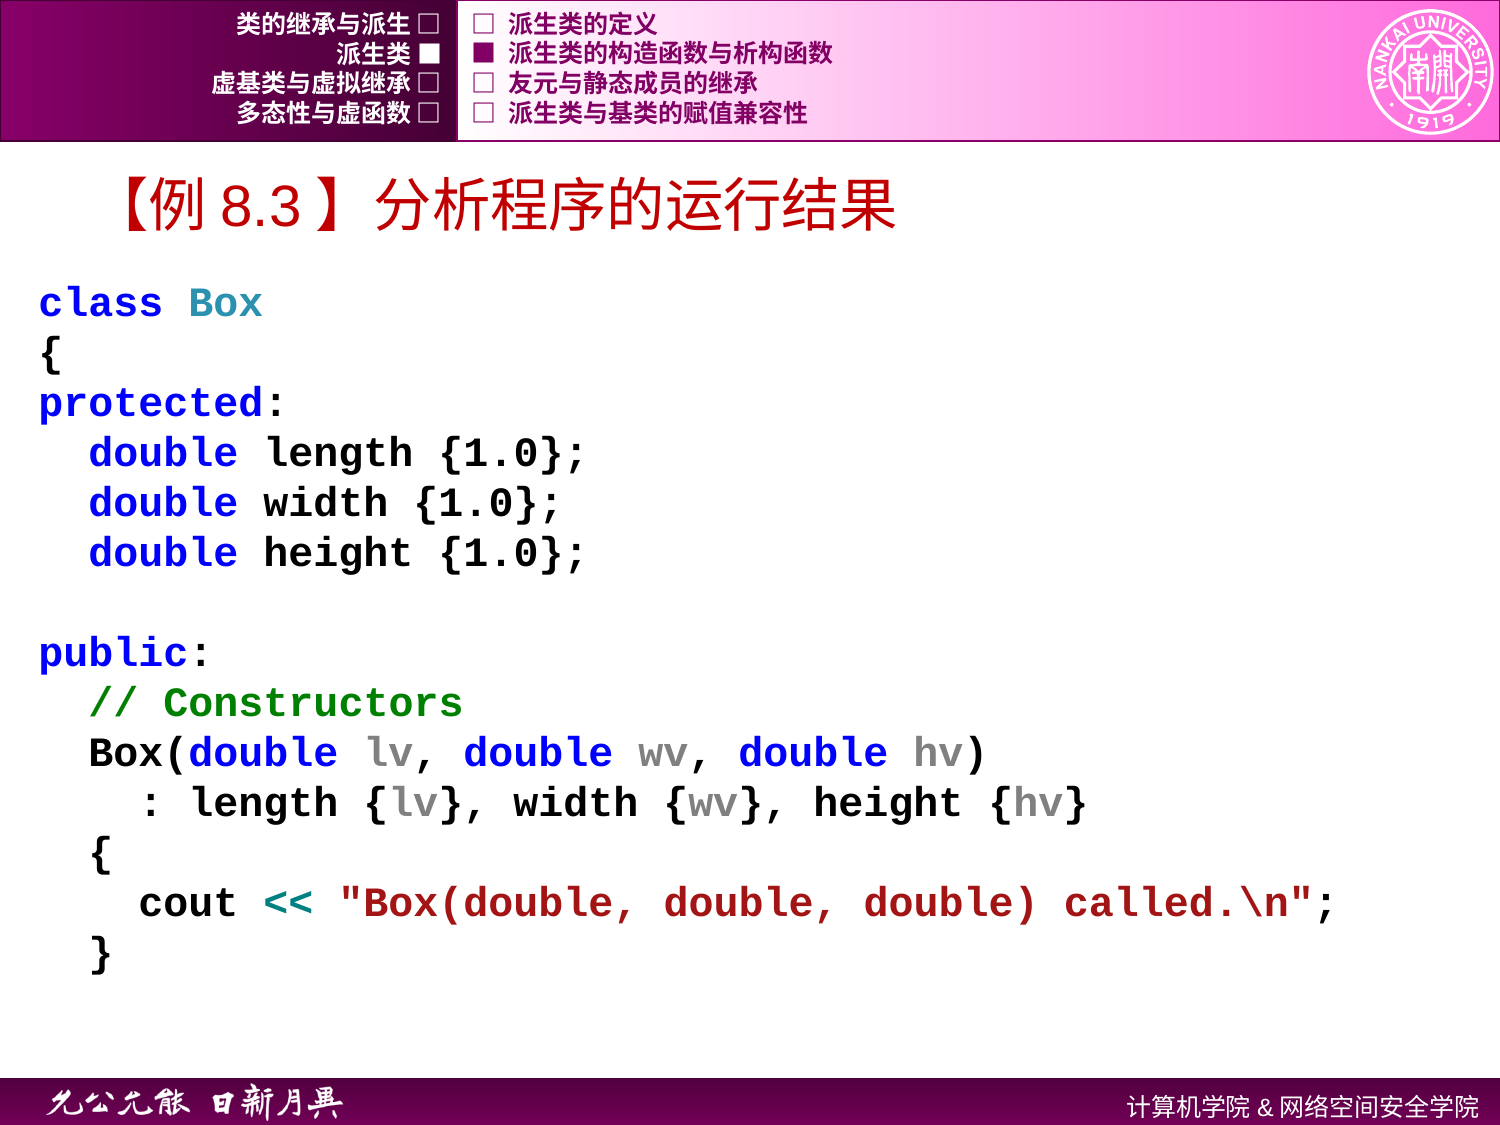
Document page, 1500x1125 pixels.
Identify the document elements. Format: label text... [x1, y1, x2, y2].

text_box □ 派生类的定义 [455, 7, 1361, 36]
list 【例8.3】分析程序的运行结果 [74, 160, 1426, 267]
text_box 派生类 ■ [0, 36, 455, 66]
picture [35, 1081, 356, 1122]
text_box 多态性与虚函数 □ [0, 95, 455, 129]
text_box □ 派生类与基类的赋值兼容性 [455, 95, 1361, 129]
text_box class Box { protected: double length {1.0}; double width {1.0}; double height {1.0}; public: // Constructors Box(double lv, double wv, double hv) : length {lv}, width {wv}, height {hv} { cout << "Box(double, double, double) called.\n"; } [23, 267, 1477, 983]
text_box 虚基类与虚拟继承 □ [0, 66, 455, 95]
text_box 类的继承与派生 □ [0, 7, 455, 36]
text_box ■ 派生类的构造函数与析构函数 [455, 36, 1361, 66]
text_box □ 友元与静态成员的继承 [455, 66, 1361, 95]
